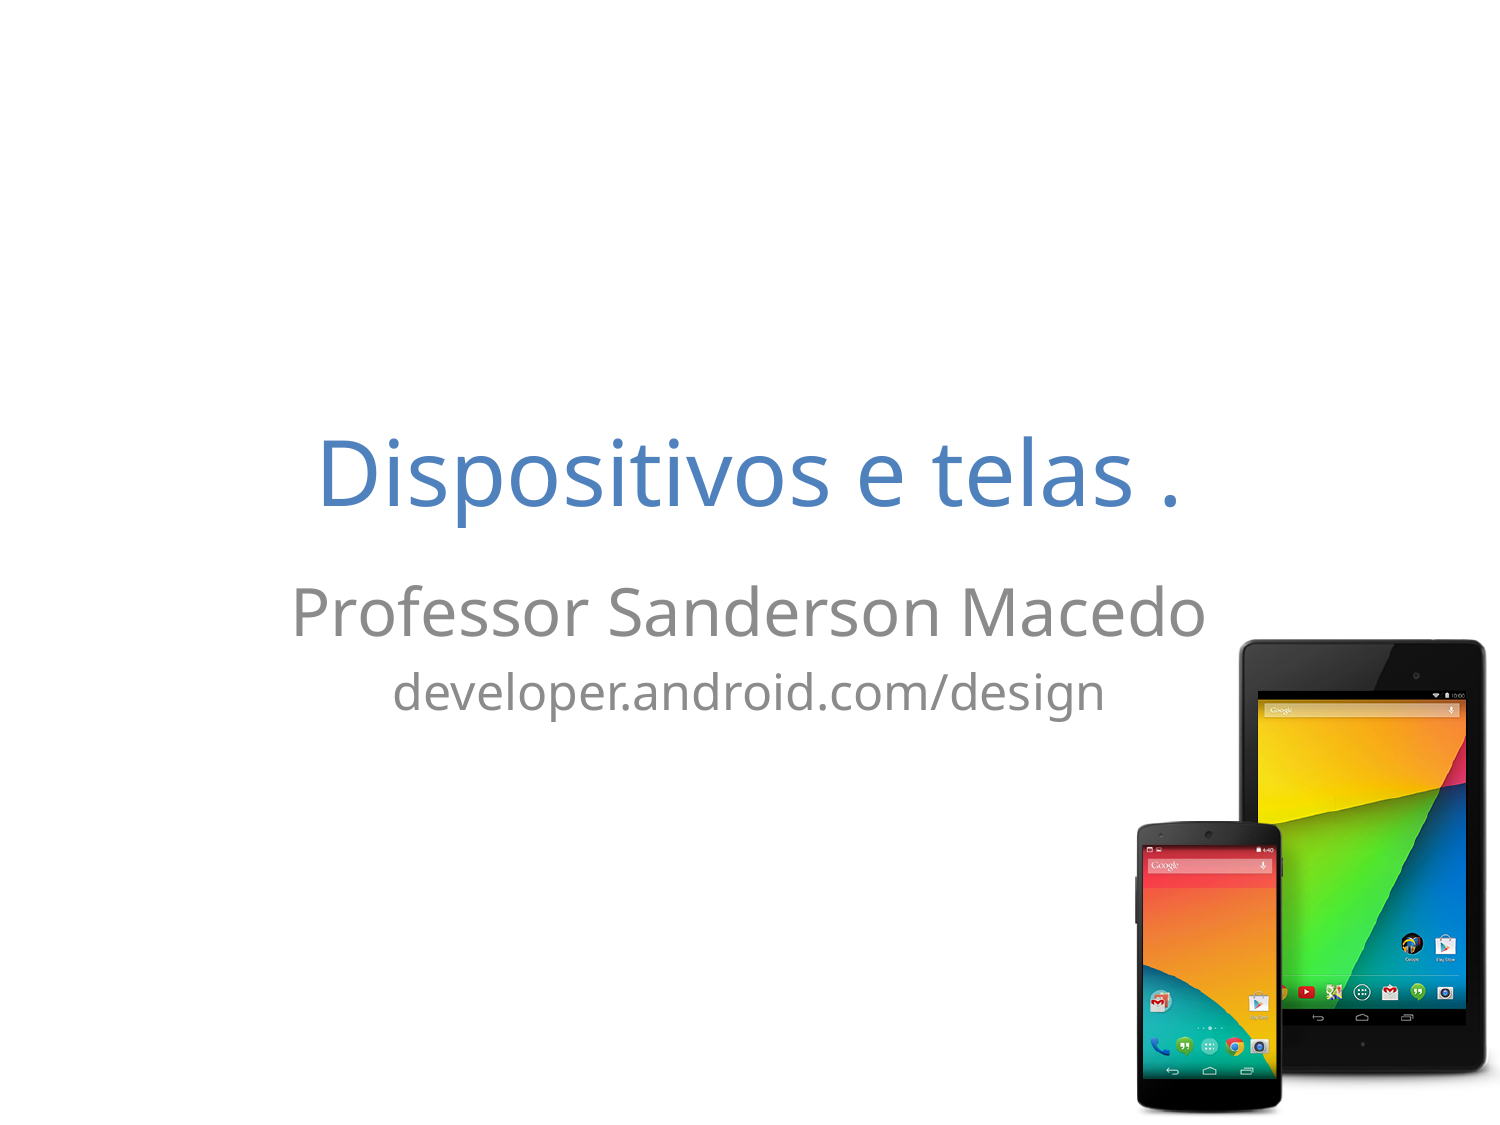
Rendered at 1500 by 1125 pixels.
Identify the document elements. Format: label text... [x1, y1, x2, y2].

picture [962, 609, 1500, 1125]
subtitle Professor Sanderson Macedo developer.android.com/design [225, 562, 1275, 850]
title Dispositivos e telas . [112, 349, 1388, 591]
